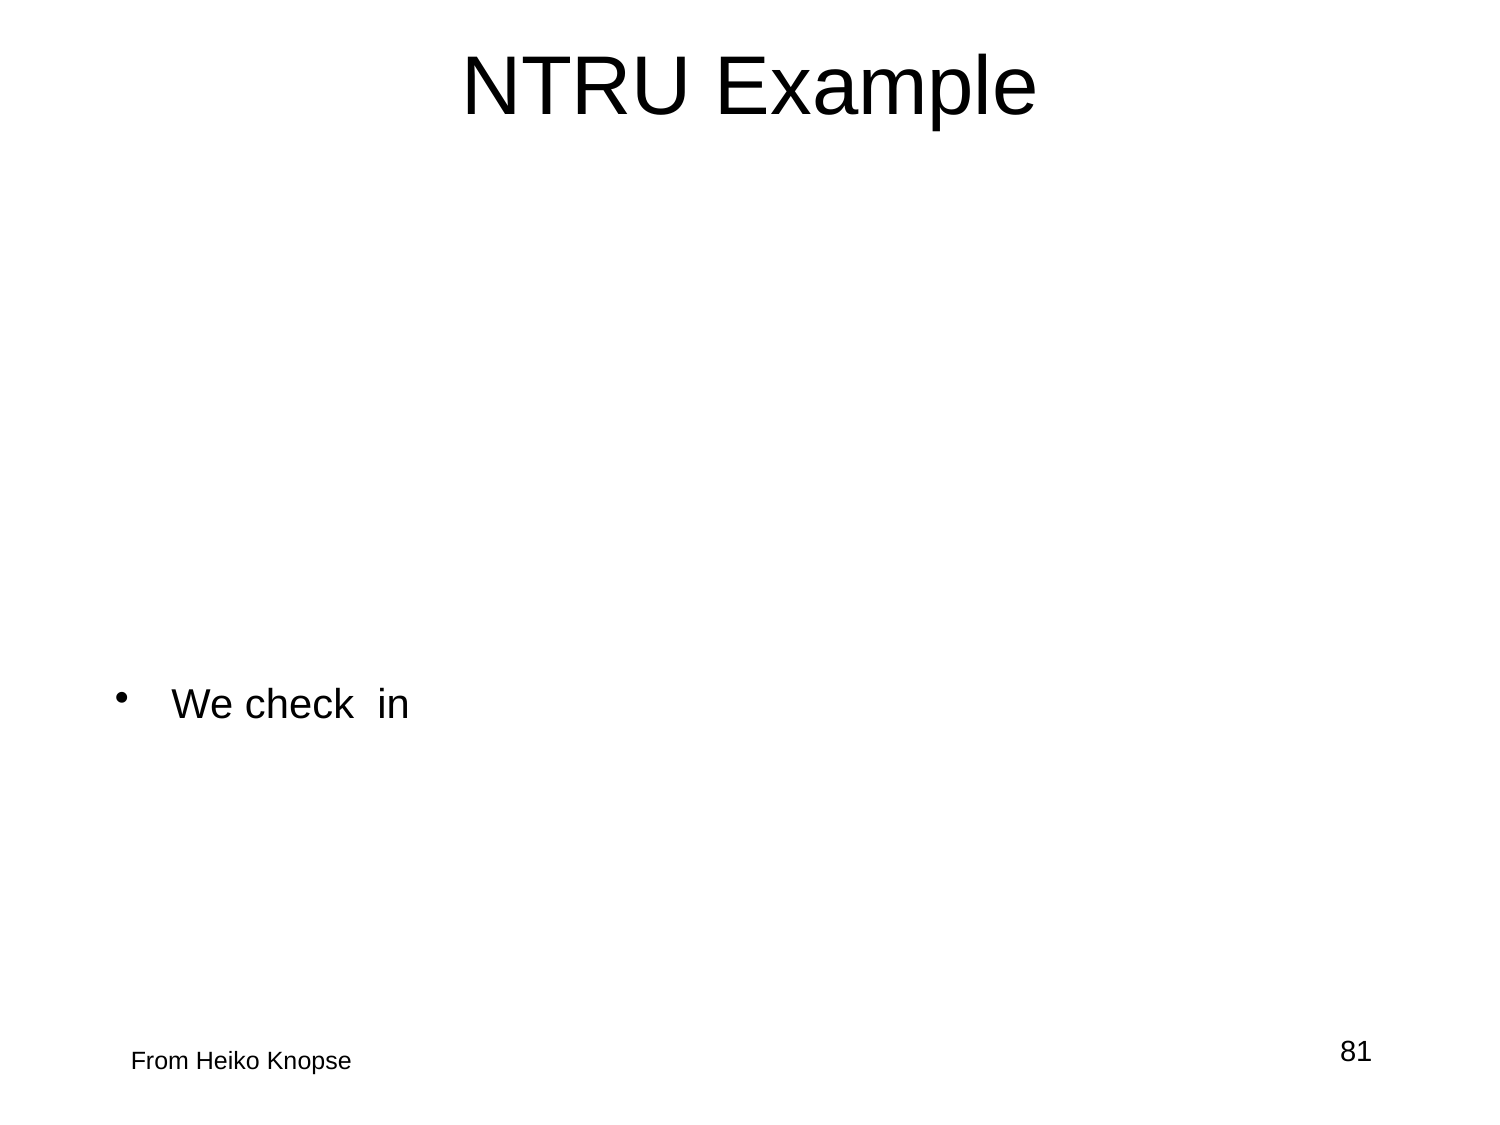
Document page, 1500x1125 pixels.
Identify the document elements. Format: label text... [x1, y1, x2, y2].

slide_number 81 [1074, 1024, 1388, 1101]
text_box From Heiko Knopse [116, 1037, 368, 1083]
title NTRU Example [112, 0, 1388, 163]
